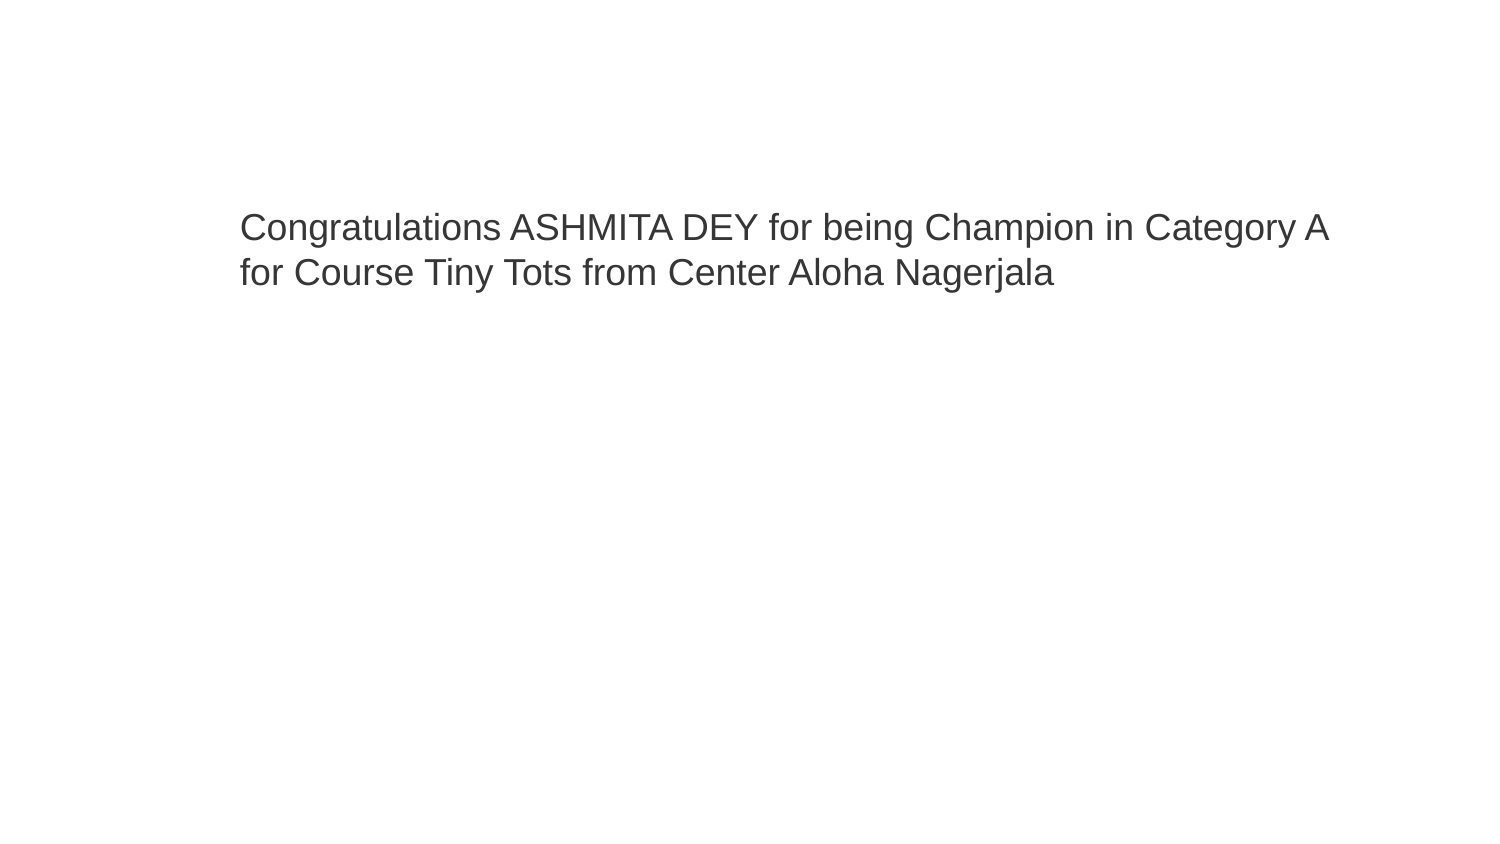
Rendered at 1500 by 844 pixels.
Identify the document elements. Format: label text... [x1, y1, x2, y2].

text_box Congratulations ASHMITA DEY for being Champion in Category A for Course Tiny Tots from Center Aloha Nagerjala [224, 224, 1350, 270]
